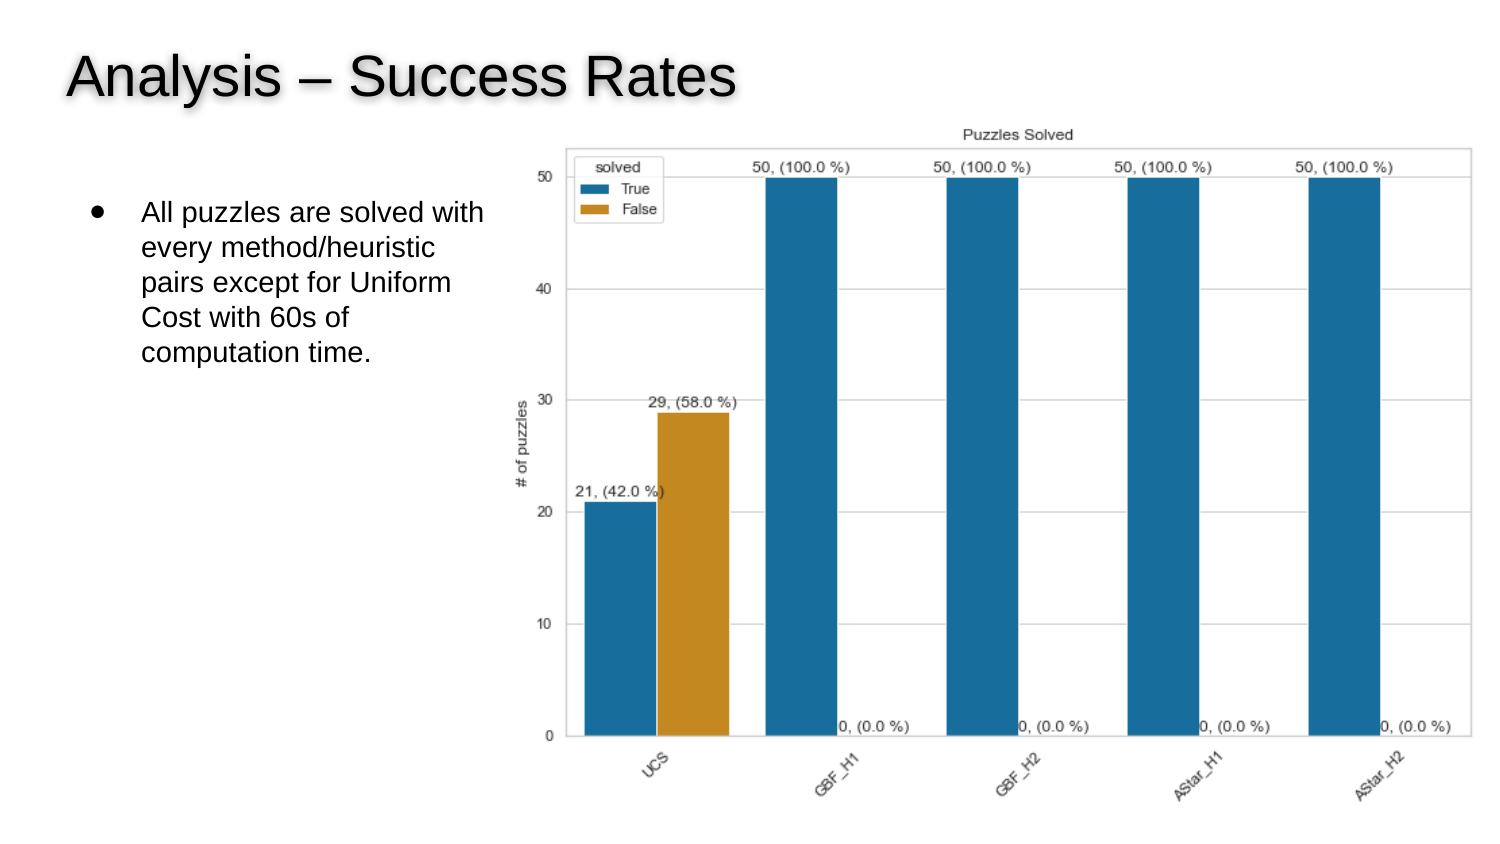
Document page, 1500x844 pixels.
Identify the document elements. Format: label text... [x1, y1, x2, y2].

text_box All puzzles are solved with every method/heuristic pairs except for Uniform Cost with 60s of computation time. [51, 177, 498, 484]
picture [503, 116, 1496, 811]
title Analysis – Success Rates [51, 22, 1449, 117]
